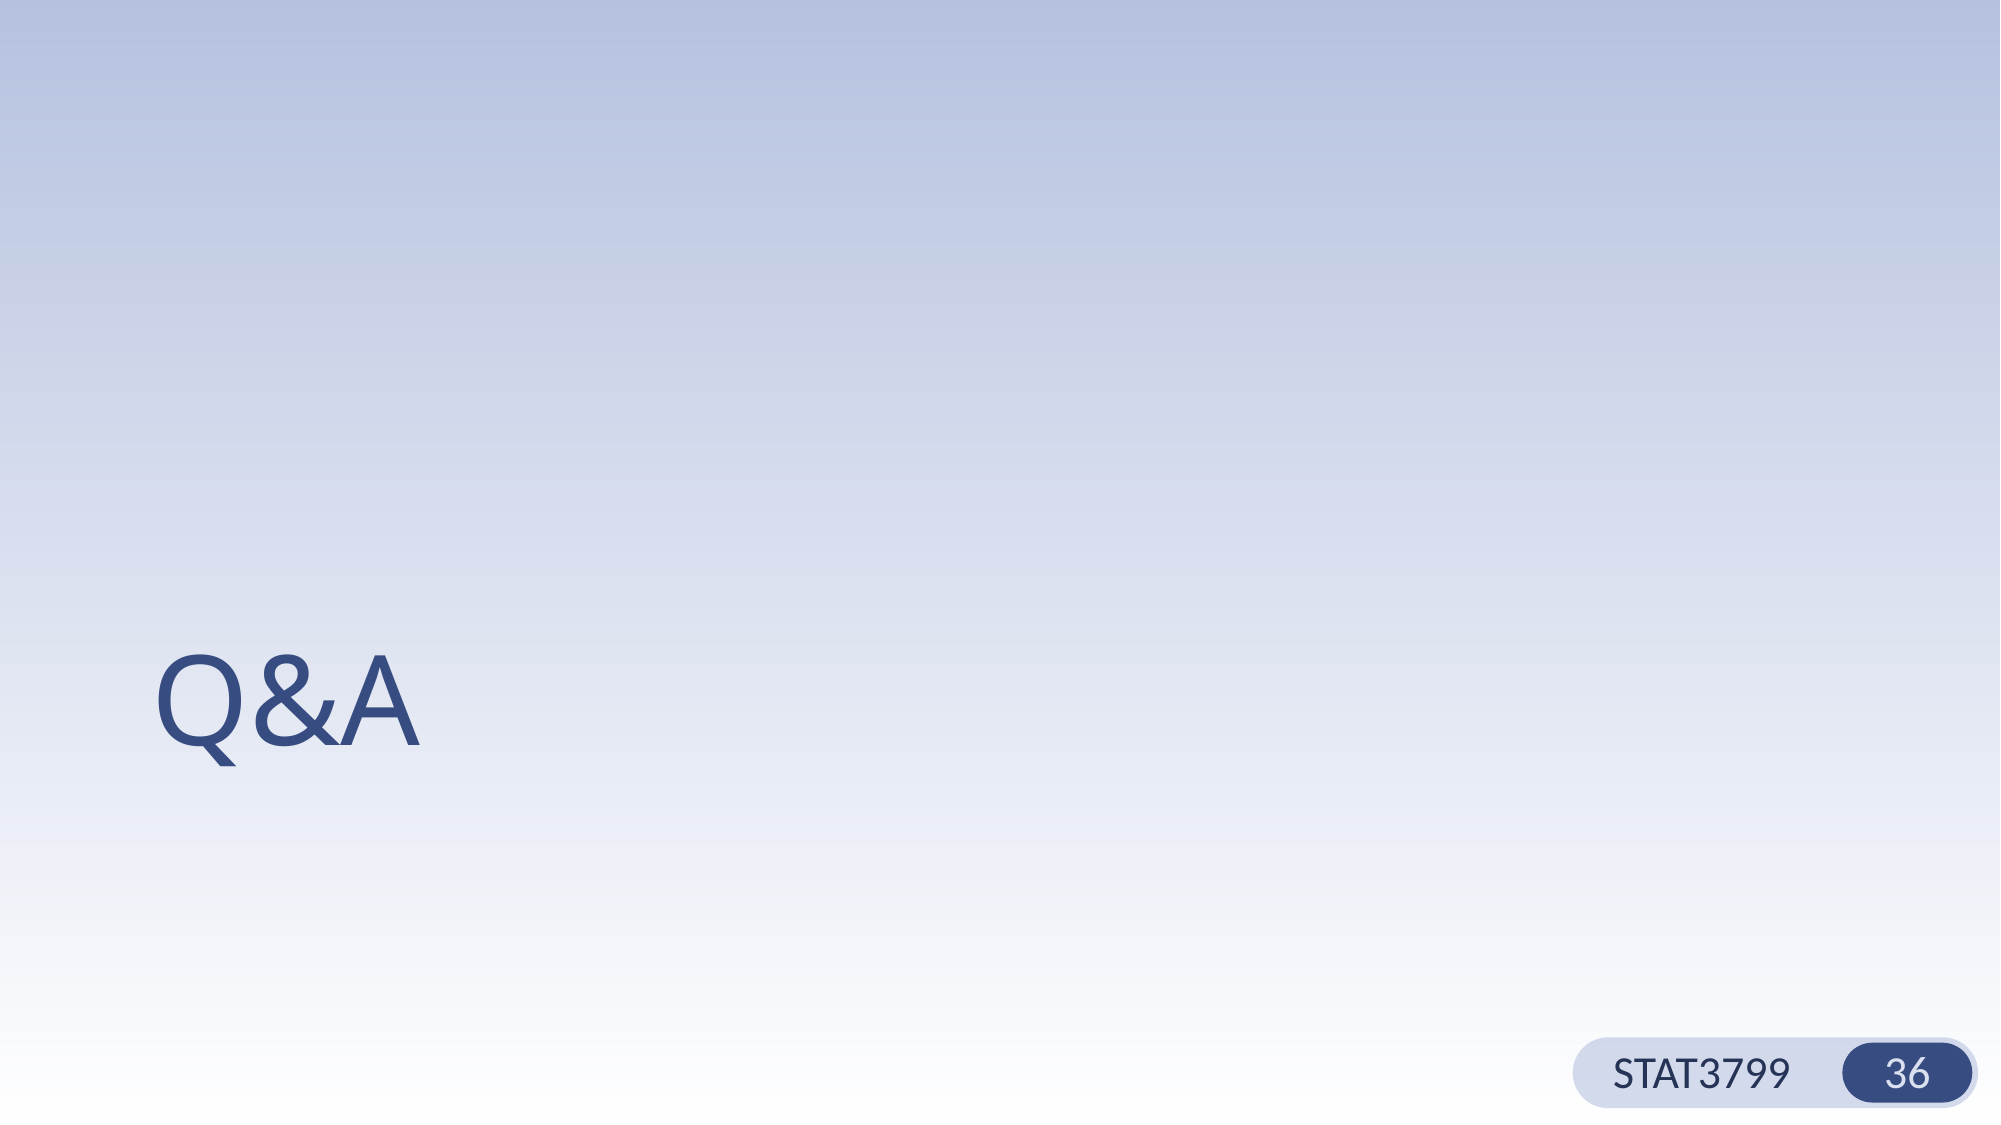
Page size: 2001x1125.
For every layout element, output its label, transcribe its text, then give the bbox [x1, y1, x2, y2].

slide_number 36 [1842, 1042, 1973, 1103]
title Q&A [136, 399, 1862, 781]
footer STAT3799 [1572, 1037, 1979, 1109]
